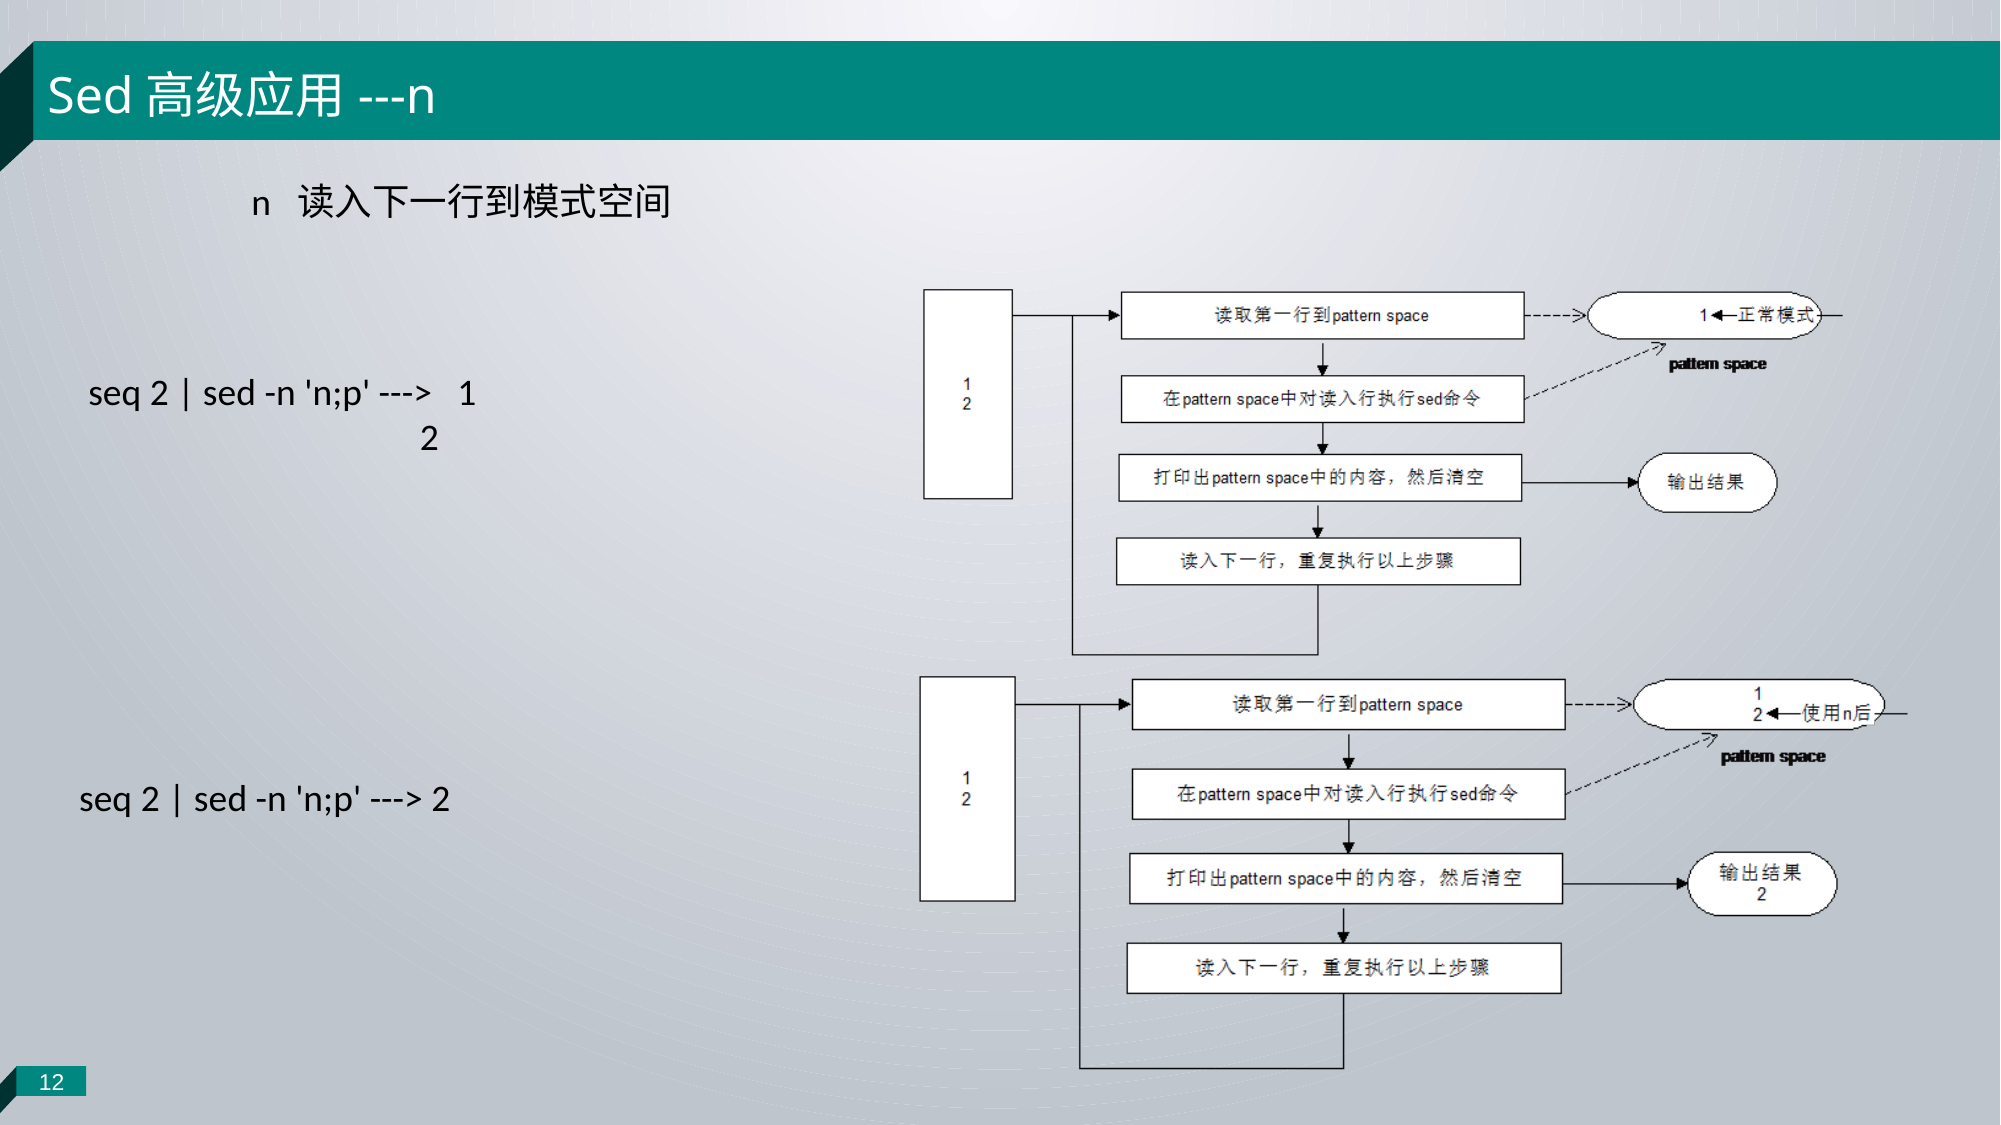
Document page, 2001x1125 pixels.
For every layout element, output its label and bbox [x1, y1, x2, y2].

text_box [0, 41, 2000, 1117]
picture [917, 675, 1909, 1073]
picture [921, 288, 1844, 658]
